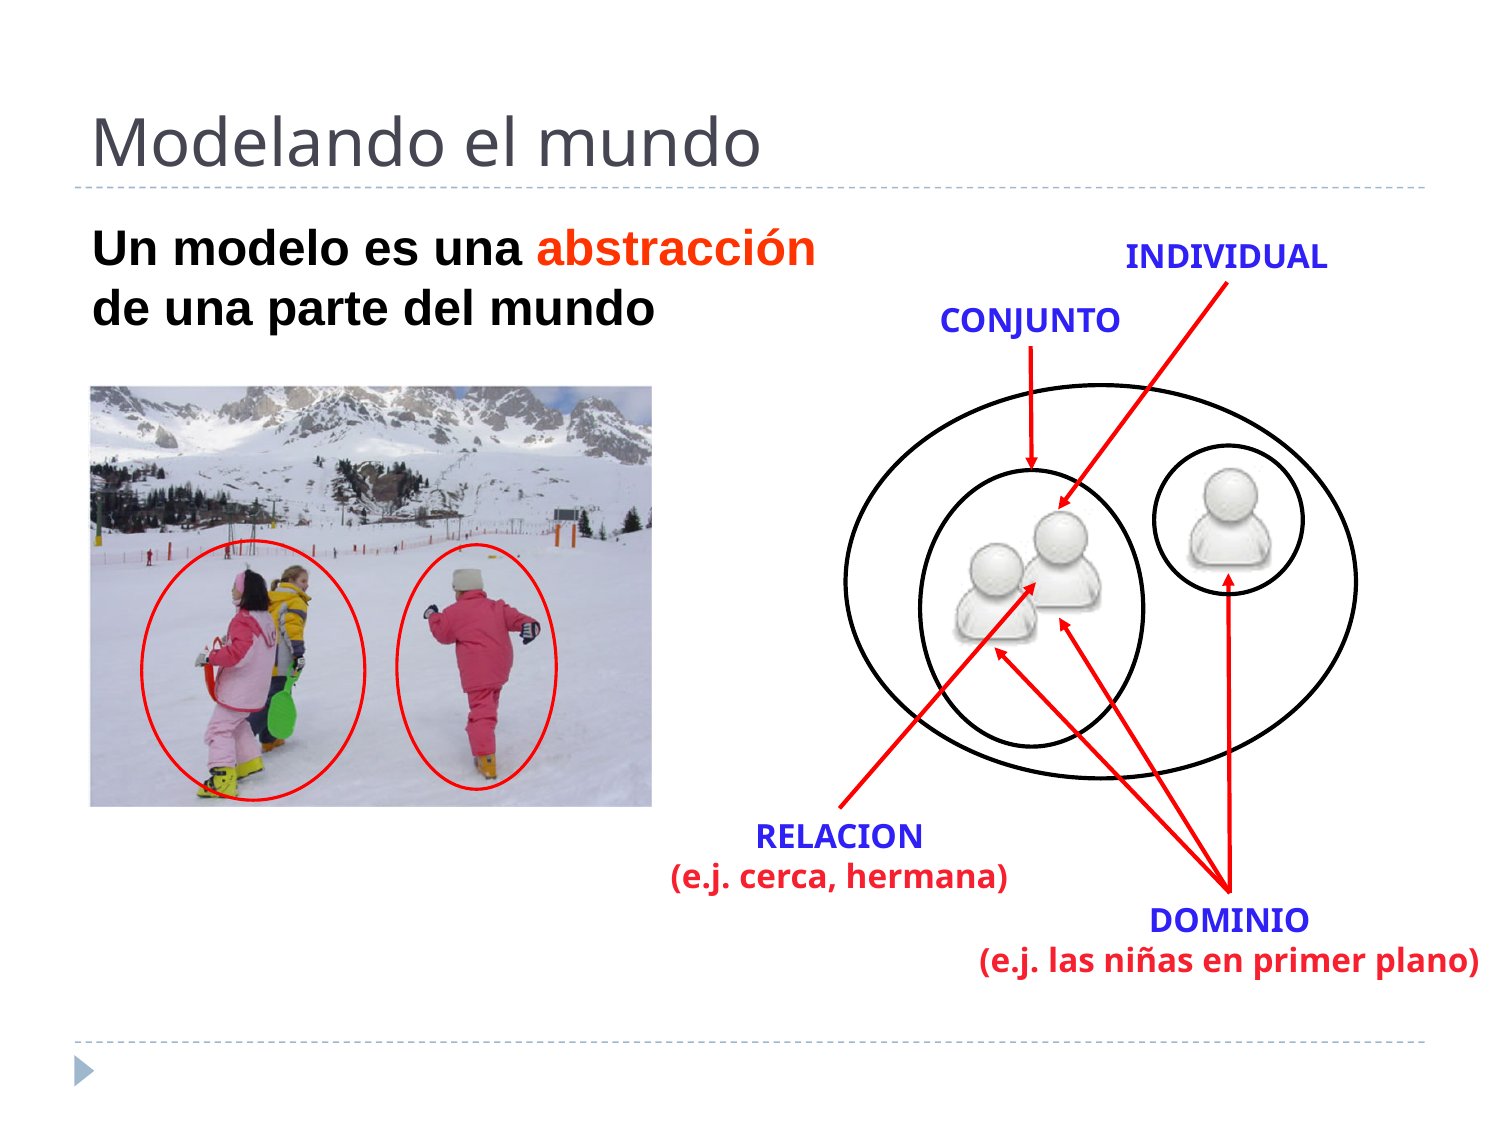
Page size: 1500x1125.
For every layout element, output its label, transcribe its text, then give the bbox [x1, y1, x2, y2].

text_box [930, 540, 1059, 647]
title Modelando el mundo [75, 24, 1425, 188]
text_box [1233, 413, 1356, 748]
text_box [1058, 617, 1222, 894]
text_box [1233, 445, 1280, 466]
text_box [1299, 496, 1303, 544]
text_box [1128, 524, 1221, 617]
text_box [1235, 588, 1259, 594]
text_box INDIVIDUAL [1112, 228, 1343, 283]
text_box Un modelo es una abstracción de una parte del mundo [76, 207, 880, 343]
text_box [845, 388, 1052, 581]
text_box RELACION (e.j. cerca, hermana) [657, 808, 991, 902]
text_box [994, 647, 1053, 894]
text_box CONJUNTO [925, 292, 1052, 347]
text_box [839, 581, 1037, 809]
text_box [1164, 466, 1293, 576]
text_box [994, 509, 1123, 617]
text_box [1058, 282, 1228, 510]
text_box [1154, 524, 1158, 544]
picture [88, 385, 652, 807]
text_box DOMINIO (e.j. las niñas en primer plano) [965, 892, 1494, 987]
text_box [1198, 588, 1221, 594]
